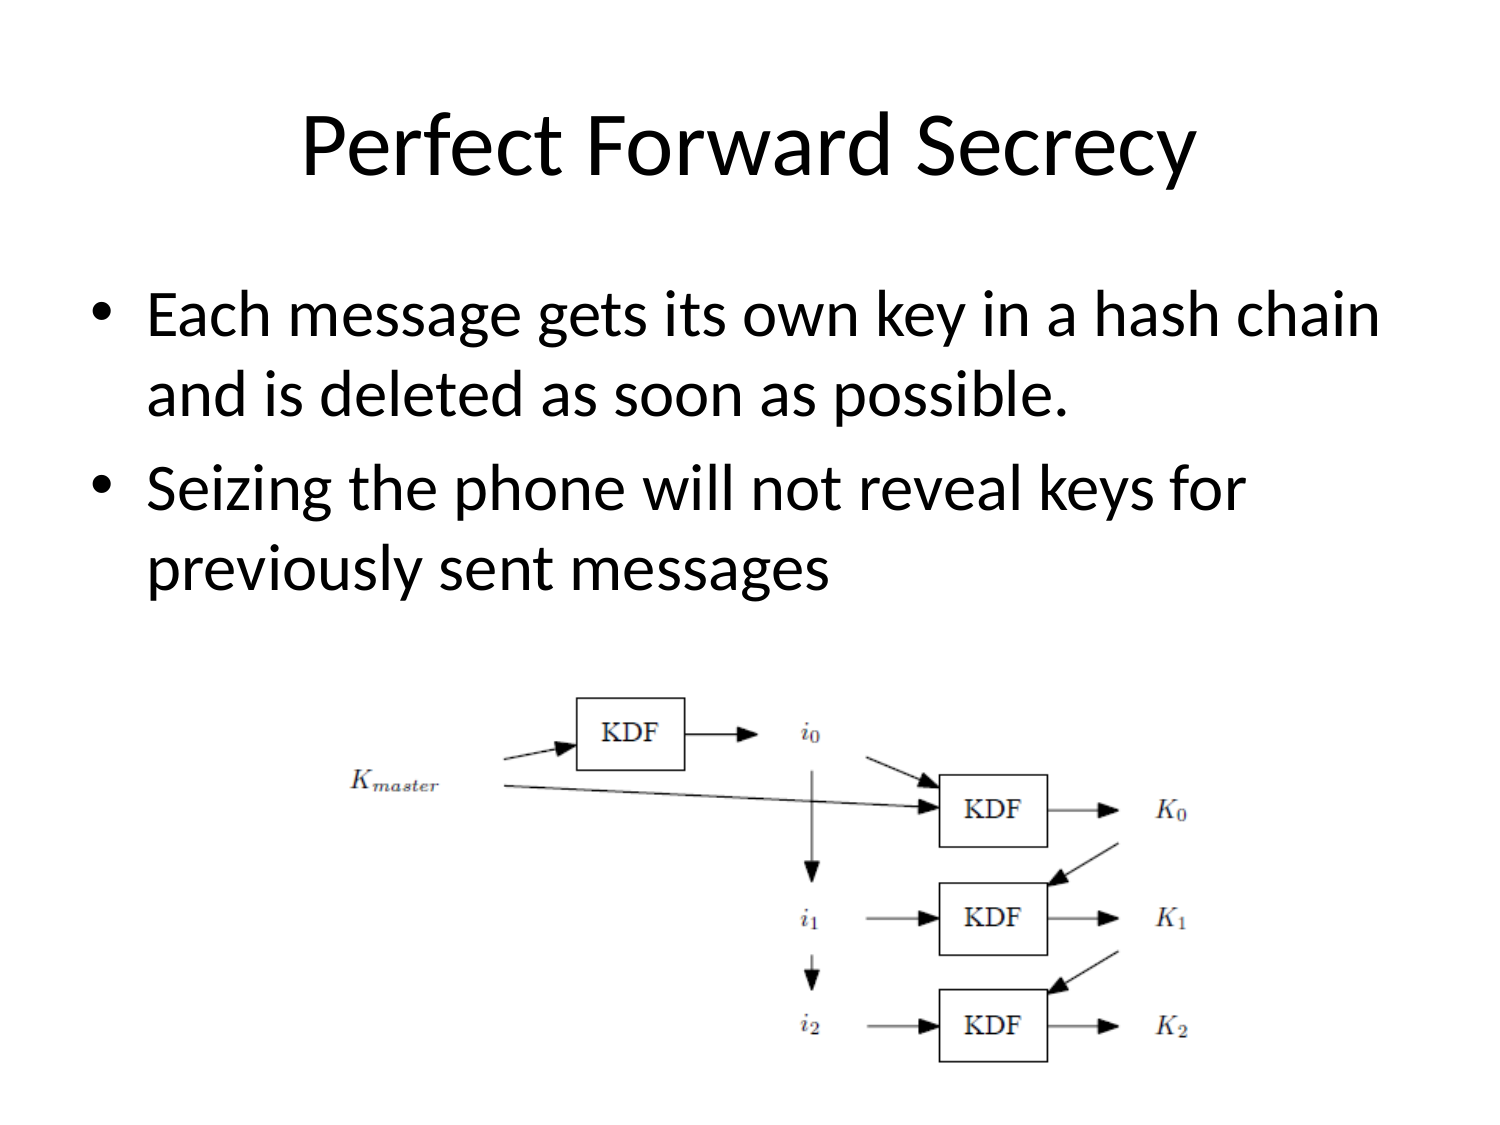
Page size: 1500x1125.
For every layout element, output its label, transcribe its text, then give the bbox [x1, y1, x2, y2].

picture [237, 624, 1259, 1091]
title Perfect Forward Secrecy [75, 45, 1425, 233]
list Each message gets its own key in a hash chain and is deleted as soon as possible. Seizing the phone will not reveal keys for previously sent messages [75, 262, 1425, 1005]
